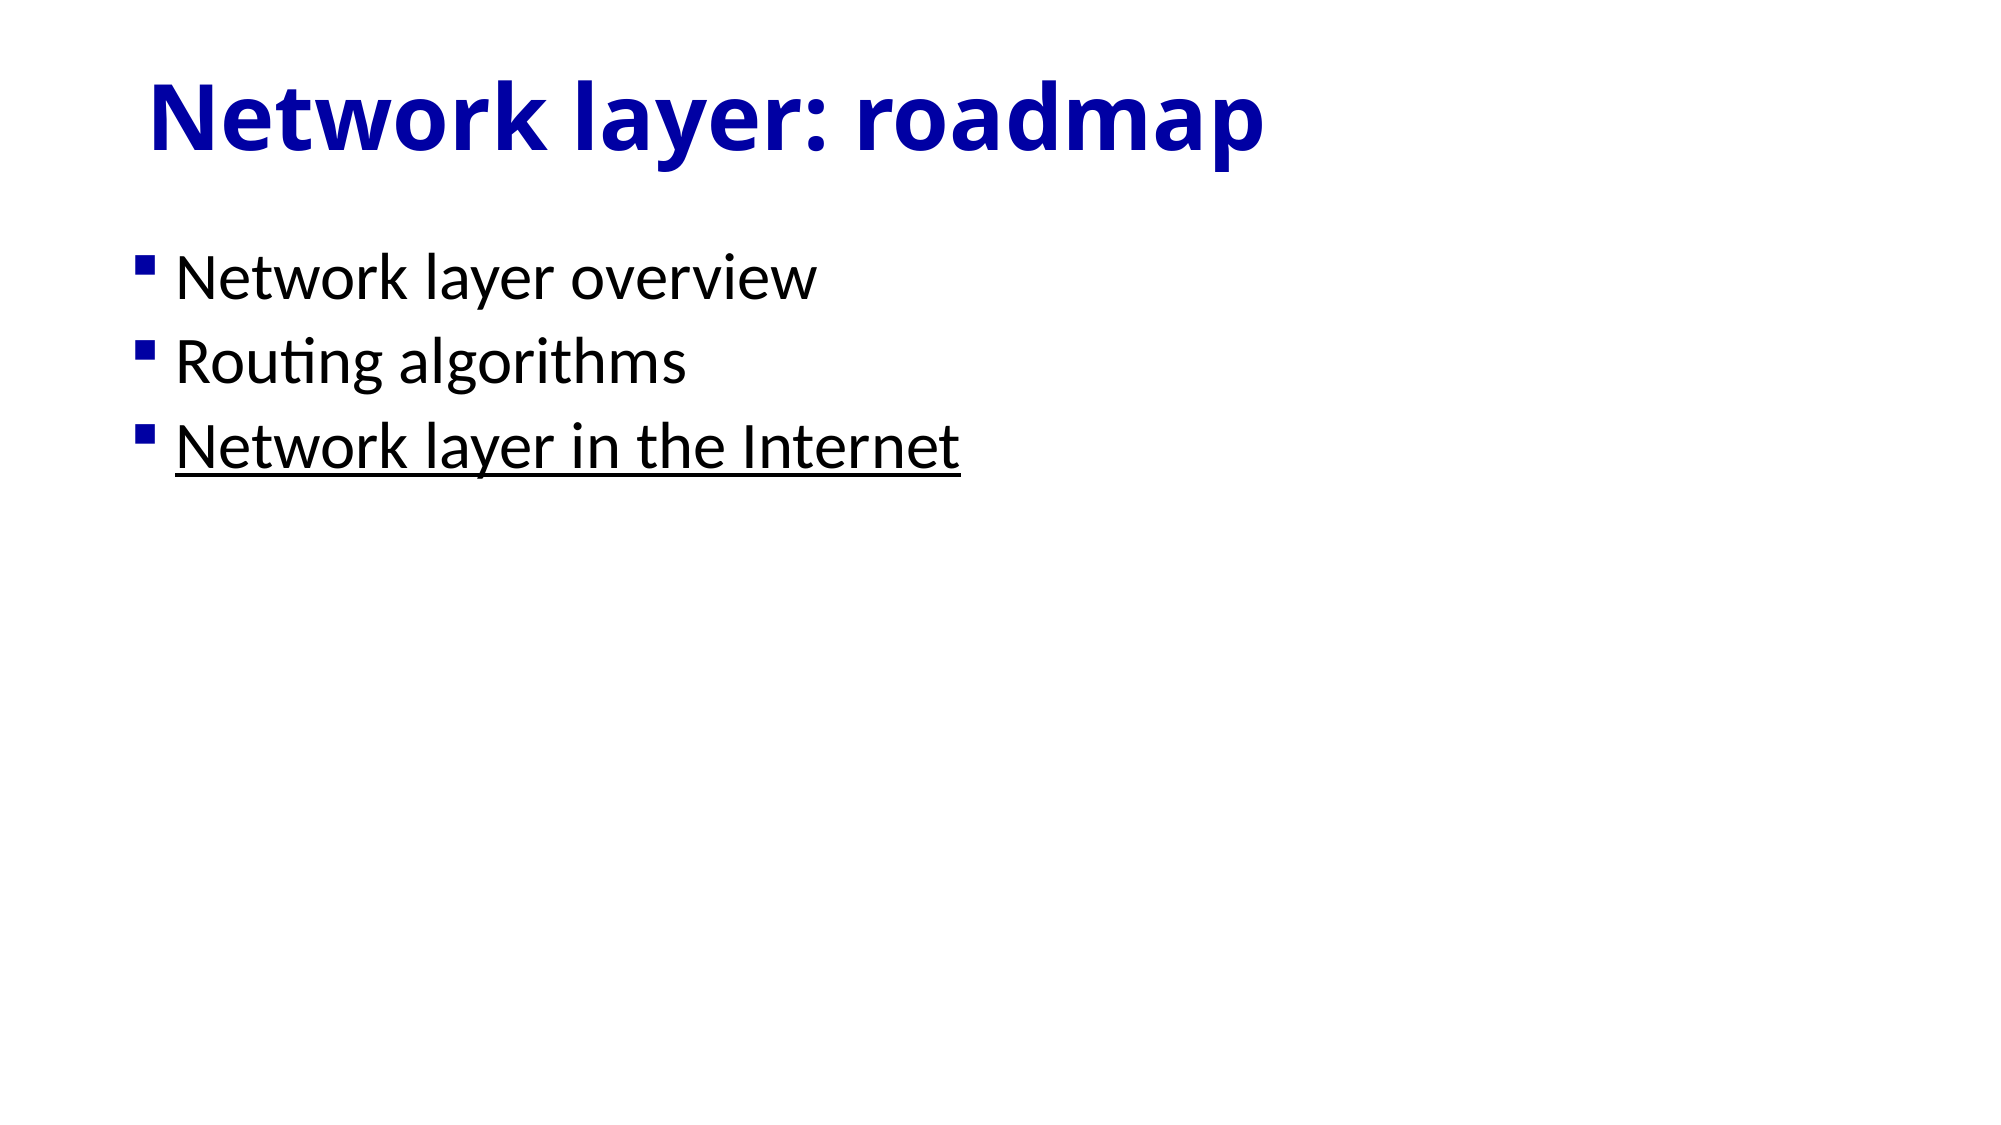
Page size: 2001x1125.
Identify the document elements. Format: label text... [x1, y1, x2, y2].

title Network layer: roadmap [131, 47, 1856, 195]
list Network layer overview Routing algorithms Network layer in the Internet [93, 234, 1180, 845]
